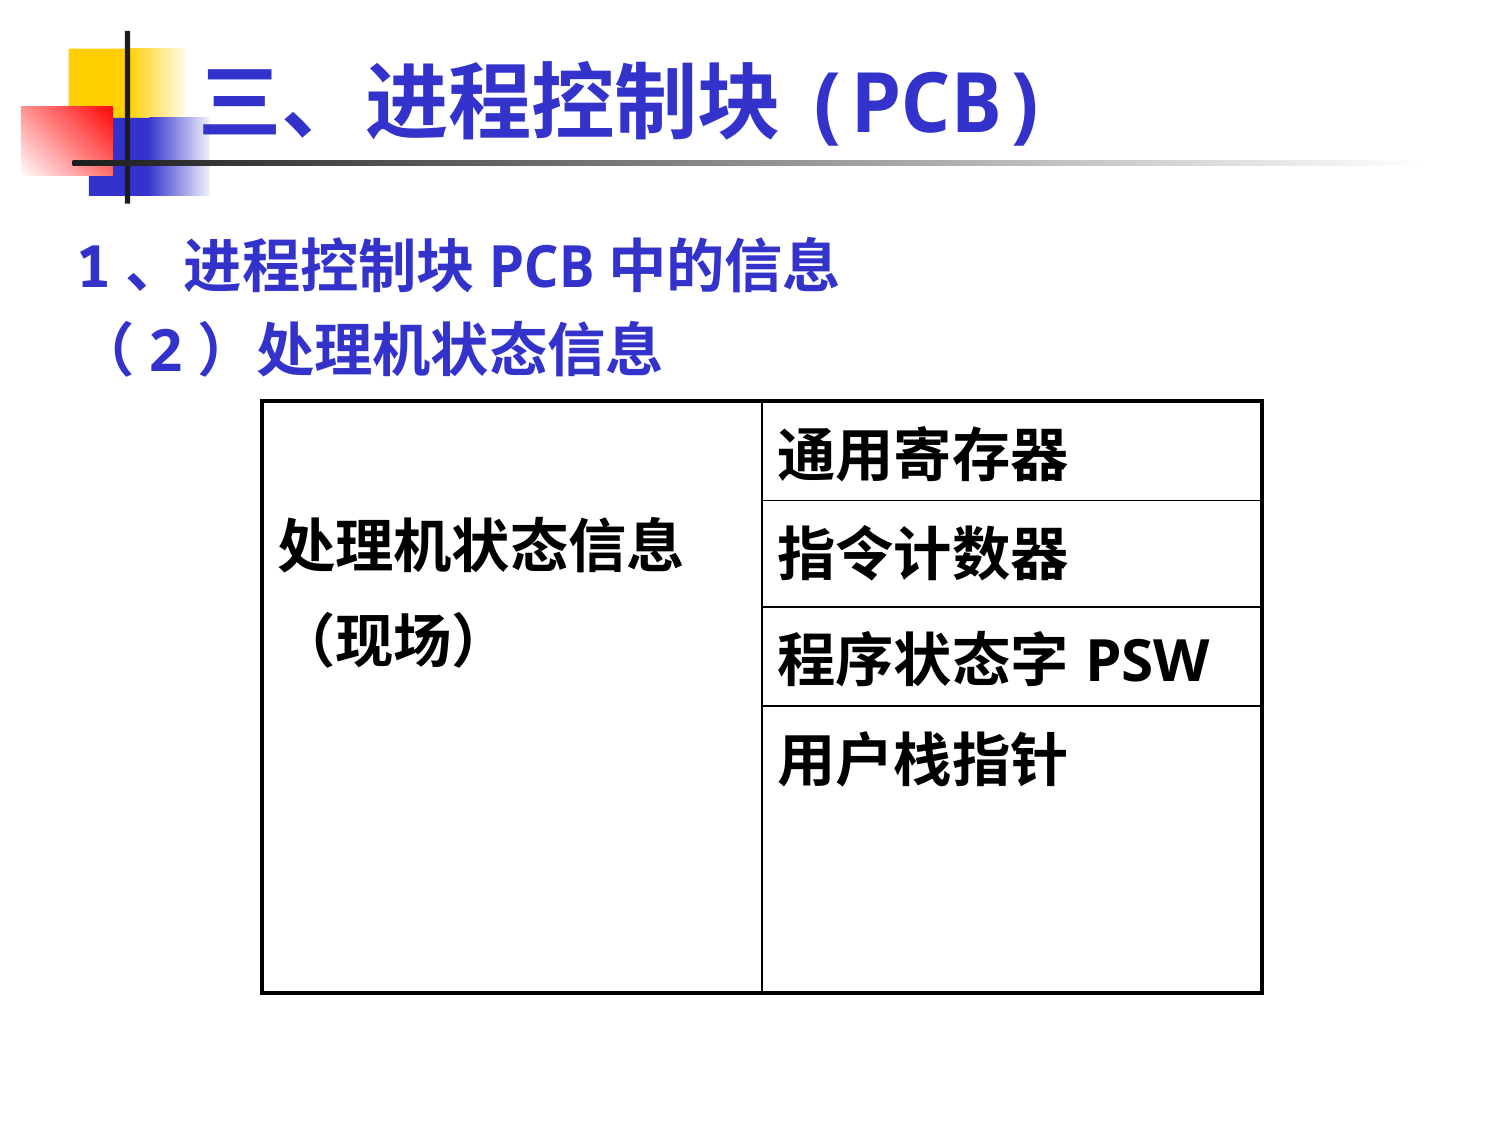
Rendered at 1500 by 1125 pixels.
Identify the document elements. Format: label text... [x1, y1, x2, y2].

table_header 处理机状态信息 （现场） [264, 403, 761, 991]
table_cell 用户栈指针 [763, 707, 1260, 991]
text_box 三、进程控制块(PCB) [184, 31, 1341, 156]
table_cell 程序状态字PSW [763, 608, 1260, 705]
table_header 通用寄存器 [763, 403, 1260, 500]
text_box 1、进程控制块PCB中的信息 （2）处理机状态信息 [61, 207, 856, 391]
table_cell 指令计数器 [763, 501, 1260, 606]
